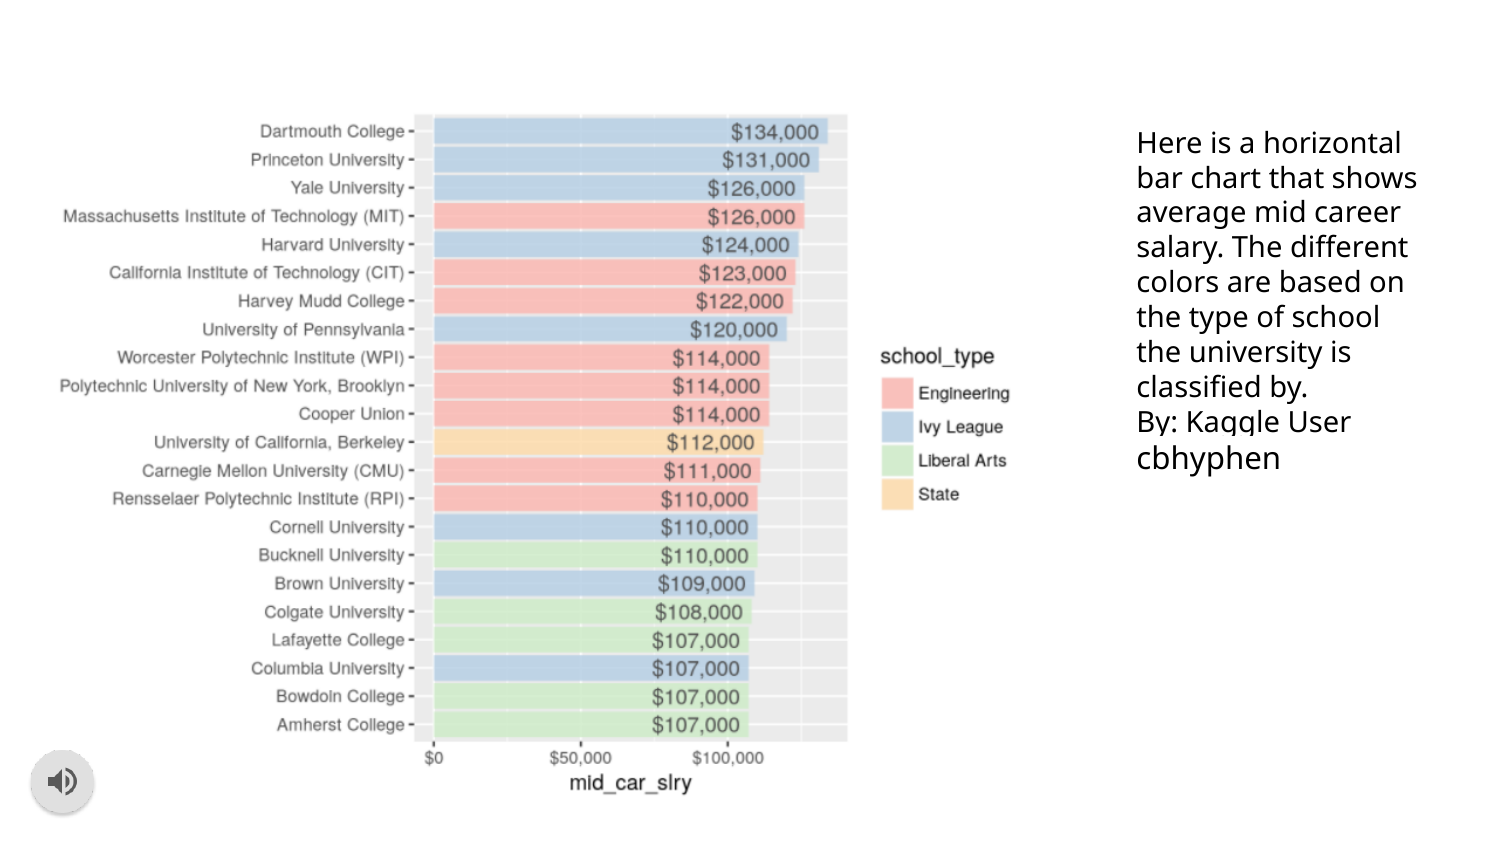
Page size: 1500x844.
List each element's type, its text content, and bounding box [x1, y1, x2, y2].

text_box Here is a horizontal bar chart that shows average mid career salary. The different colors are based on the type of school the university is classified by. By: Kaggle User cbhyphen [1121, 108, 1444, 491]
picture [24, 24, 1053, 819]
